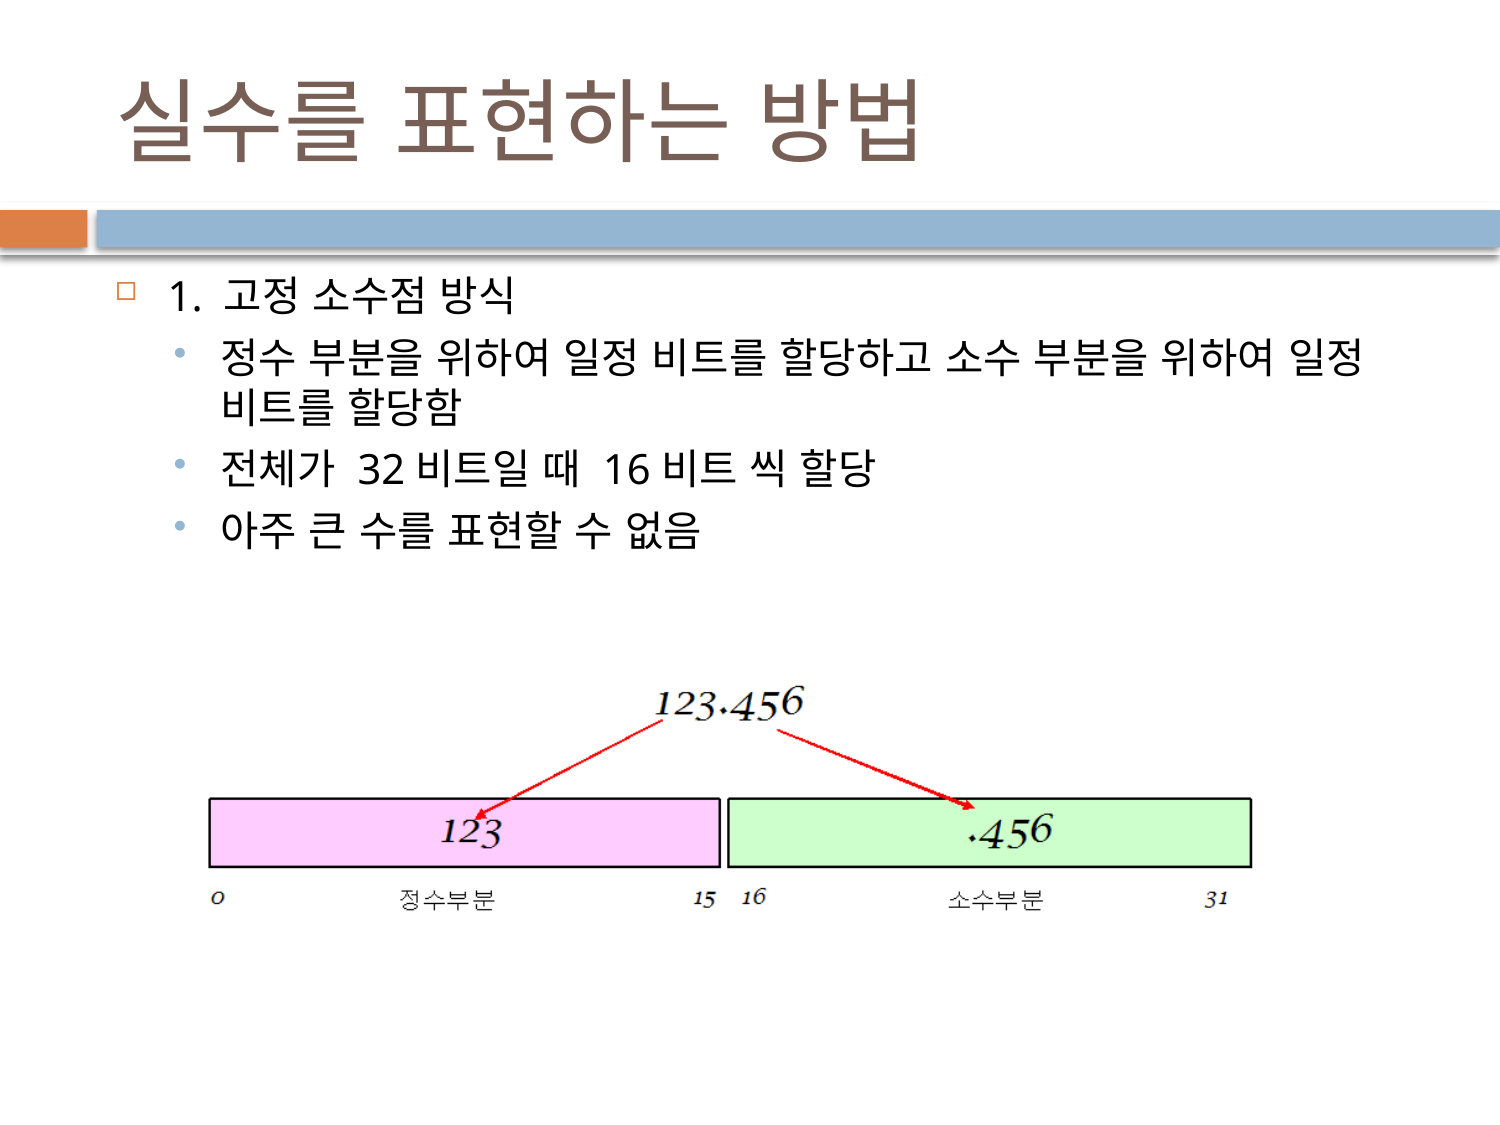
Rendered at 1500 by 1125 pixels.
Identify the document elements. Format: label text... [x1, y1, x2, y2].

picture [159, 588, 1282, 929]
list 1. 고정 소수점 방식 정수 부분을 위하여 일정 비트를 할당하고 소수 부분을 위하여 일정 비트를 할당함 전체가 32비트일 때 16비트 씩 할당 아주 큰 수를 표현할 수 없음 [100, 262, 1438, 1000]
title 실수를 표현하는 방법 [100, 37, 1438, 200]
